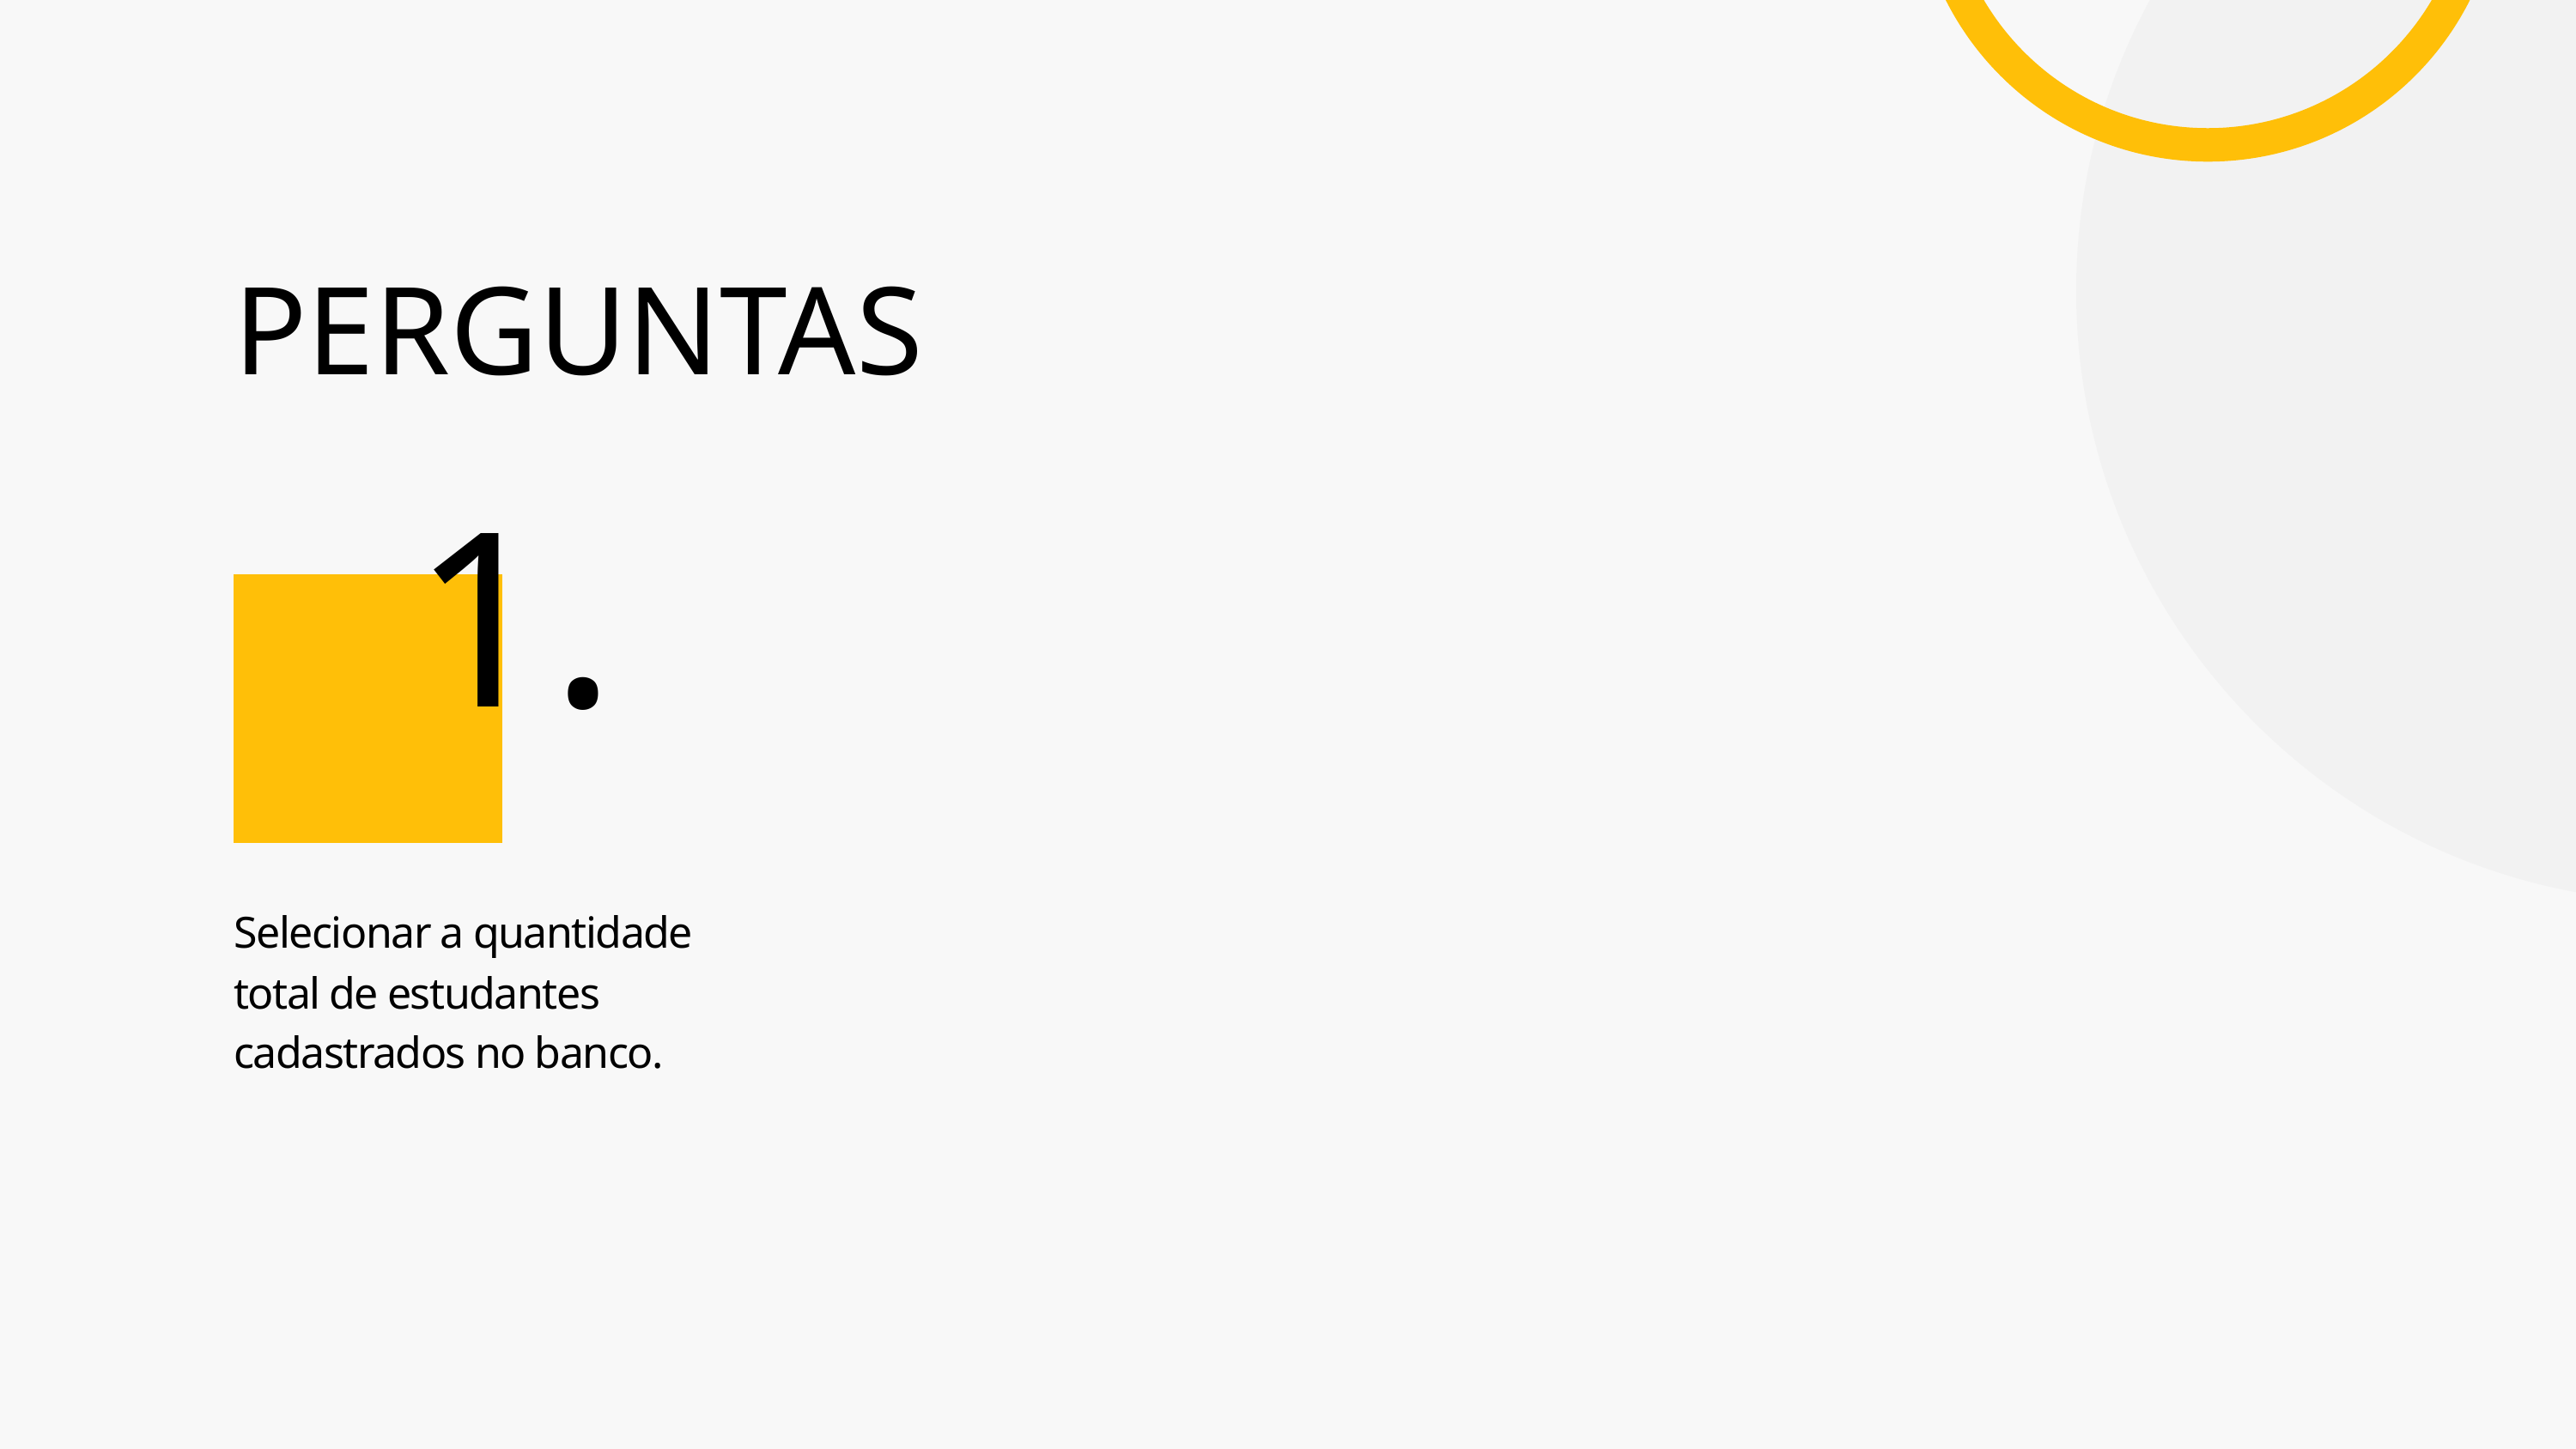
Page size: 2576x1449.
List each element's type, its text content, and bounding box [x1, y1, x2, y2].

text_box PERGUNTAS [234, 265, 1005, 400]
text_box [2075, 0, 2576, 903]
text_box Selecionar a quantidade total de estudantes cadastrados no banco. [234, 896, 735, 1077]
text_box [1931, 0, 2485, 145]
text_box 1. [319, 488, 710, 755]
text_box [234, 573, 503, 844]
